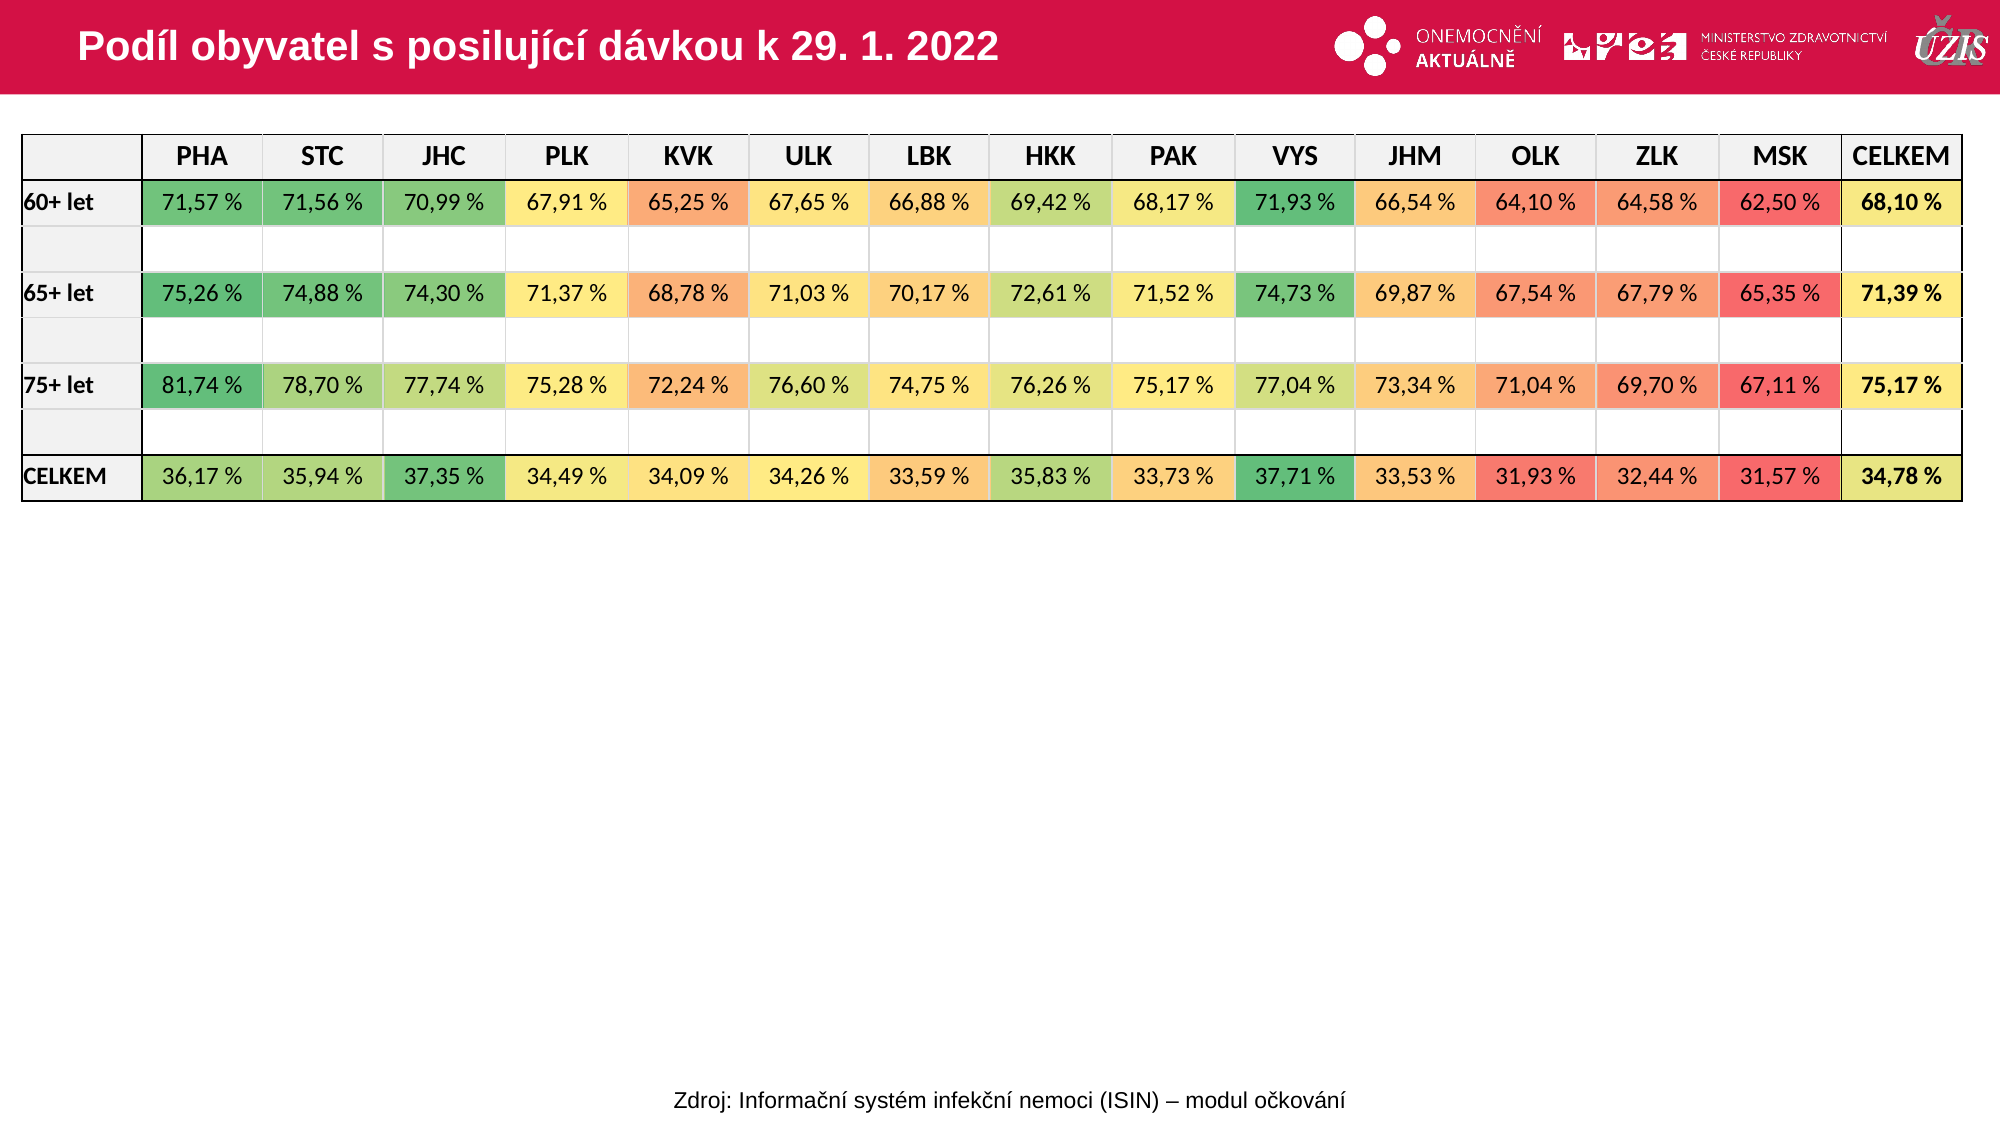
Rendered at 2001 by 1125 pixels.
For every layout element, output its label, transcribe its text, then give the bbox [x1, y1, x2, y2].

table_cell 71,04 % [1476, 364, 1595, 408]
table_header OLK [1476, 135, 1595, 179]
table_header VYS [1236, 135, 1354, 179]
table_cell 35,83 % [990, 456, 1111, 500]
table_cell [384, 227, 505, 271]
table_cell 34,78 % [1842, 456, 1961, 500]
table_cell 71,56 % [263, 181, 382, 225]
table_cell 67,11 % [1720, 364, 1841, 408]
table_cell 34,49 % [506, 456, 628, 500]
table_header PHA [143, 135, 262, 179]
table_cell [1842, 318, 1961, 362]
table_cell [1236, 227, 1354, 271]
table_cell 75+ let [23, 364, 141, 408]
table_cell [506, 318, 628, 362]
table_cell [1113, 318, 1234, 362]
table_header [23, 135, 141, 179]
table_cell 37,35 % [384, 456, 505, 500]
table_cell 62,50 % [1720, 181, 1841, 225]
title Podíl obyvatel s posilující dávkou k 29. 1. 2022 [62, 0, 1144, 95]
table_cell 71,57 % [143, 181, 262, 225]
table_cell 72,24 % [629, 364, 748, 408]
table_cell [1476, 227, 1595, 271]
table_cell [870, 318, 988, 362]
table_cell 64,58 % [1597, 181, 1718, 225]
table_cell [384, 318, 505, 362]
table_cell 76,26 % [990, 364, 1111, 408]
table_cell 76,60 % [750, 364, 868, 408]
table_cell 74,88 % [263, 273, 382, 317]
table_cell 77,04 % [1236, 364, 1354, 408]
table_cell [1356, 318, 1475, 362]
picture [1563, 31, 1888, 60]
table_cell 78,70 % [263, 364, 382, 408]
table_cell [23, 227, 141, 271]
table_cell 71,03 % [750, 273, 868, 317]
table_cell 32,44 % [1597, 456, 1718, 500]
table_cell [506, 410, 628, 454]
table_cell 64,10 % [1476, 181, 1595, 225]
table_header CELKEM [1842, 135, 1961, 179]
table_cell 69,42 % [990, 181, 1111, 225]
table_cell 74,75 % [870, 364, 988, 408]
table_cell [1720, 318, 1841, 362]
table_header KVK [629, 135, 748, 179]
table_cell 65,35 % [1720, 273, 1841, 317]
table_cell CELKEM [23, 456, 141, 500]
table_cell [263, 227, 382, 271]
table_cell 31,93 % [1476, 456, 1595, 500]
table_cell 75,28 % [506, 364, 628, 408]
table_cell 60+ let [23, 181, 141, 225]
table_cell 67,79 % [1597, 273, 1718, 317]
table_cell [750, 410, 868, 454]
table_cell 70,17 % [870, 273, 988, 317]
table_cell [750, 227, 868, 271]
table_cell 34,09 % [629, 456, 748, 500]
table_cell 73,34 % [1356, 364, 1475, 408]
table_cell 81,74 % [143, 364, 262, 408]
table_cell [1476, 410, 1595, 454]
table_cell [1113, 227, 1234, 271]
table_cell 74,30 % [384, 273, 505, 317]
table_cell [1597, 227, 1718, 271]
table_cell [870, 227, 988, 271]
table_cell 65+ let [23, 273, 141, 317]
table_cell [263, 318, 382, 362]
table_cell [23, 410, 141, 454]
table_cell [1356, 227, 1475, 271]
table_cell [263, 410, 382, 454]
table_cell [1842, 227, 1961, 271]
table_cell 33,73 % [1113, 456, 1234, 500]
table_cell 33,59 % [870, 456, 988, 500]
table_cell 75,17 % [1113, 364, 1234, 408]
picture [1915, 15, 1989, 66]
table_cell 66,54 % [1356, 181, 1475, 225]
table_header LBK [870, 135, 988, 179]
table_cell [990, 410, 1111, 454]
table_cell 68,78 % [629, 273, 748, 317]
table_cell [1842, 410, 1961, 454]
table_cell 75,26 % [143, 273, 262, 317]
table_cell [1597, 410, 1718, 454]
table_cell [1236, 410, 1354, 454]
table_header HKK [990, 135, 1111, 179]
table_cell [1720, 227, 1841, 271]
table_cell [990, 318, 1111, 362]
table_cell [1476, 318, 1595, 362]
table_cell 71,39 % [1842, 273, 1961, 317]
table_header ULK [750, 135, 868, 179]
table_cell 33,53 % [1356, 456, 1475, 500]
table_cell 35,94 % [263, 456, 382, 500]
table_cell 67,91 % [506, 181, 628, 225]
table_header ZLK [1597, 135, 1718, 179]
table_cell [629, 318, 748, 362]
table_cell [143, 318, 262, 362]
table_cell 71,52 % [1113, 273, 1234, 317]
table_cell 72,61 % [990, 273, 1111, 317]
table_cell 74,73 % [1236, 273, 1354, 317]
table_cell 77,74 % [384, 364, 505, 408]
table_header PAK [1113, 135, 1234, 179]
table_cell [23, 318, 141, 362]
table_cell [1113, 410, 1234, 454]
table_cell 65,25 % [629, 181, 748, 225]
table_header PLK [506, 135, 628, 179]
table_cell [1236, 318, 1354, 362]
table_cell [1597, 318, 1718, 362]
table_cell 67,54 % [1476, 273, 1595, 317]
table_cell 67,65 % [750, 181, 868, 225]
table_cell [629, 410, 748, 454]
text_box Zdroj: Informační systém infekční nemoci (ISIN) – modul očkování [658, 1078, 1362, 1121]
table_cell [750, 318, 868, 362]
table_cell 71,37 % [506, 273, 628, 317]
table_cell [143, 410, 262, 454]
table_header JHM [1356, 135, 1475, 179]
table_cell [990, 227, 1111, 271]
table_cell 68,17 % [1113, 181, 1234, 225]
table_cell [870, 410, 988, 454]
table_header MSK [1720, 135, 1841, 179]
table_cell 34,26 % [750, 456, 868, 500]
table_cell [1720, 410, 1841, 454]
table_cell 71,93 % [1236, 181, 1354, 225]
table_cell 68,10 % [1842, 181, 1961, 225]
table_cell [629, 227, 748, 271]
table_cell 31,57 % [1720, 456, 1841, 500]
table_cell 66,88 % [870, 181, 988, 225]
table_cell 75,17 % [1842, 364, 1961, 408]
table_cell [506, 227, 628, 271]
table_header STC [263, 135, 382, 179]
table_cell 36,17 % [143, 456, 262, 500]
table_cell 69,87 % [1356, 273, 1475, 317]
table_cell 69,70 % [1597, 364, 1718, 408]
table_cell 37,71 % [1236, 456, 1354, 500]
table_cell [143, 227, 262, 271]
table_cell [384, 410, 505, 454]
table_cell [1356, 410, 1475, 454]
picture [1334, 16, 1542, 76]
table_cell 70,99 % [384, 181, 505, 225]
table_header JHC [384, 135, 505, 179]
